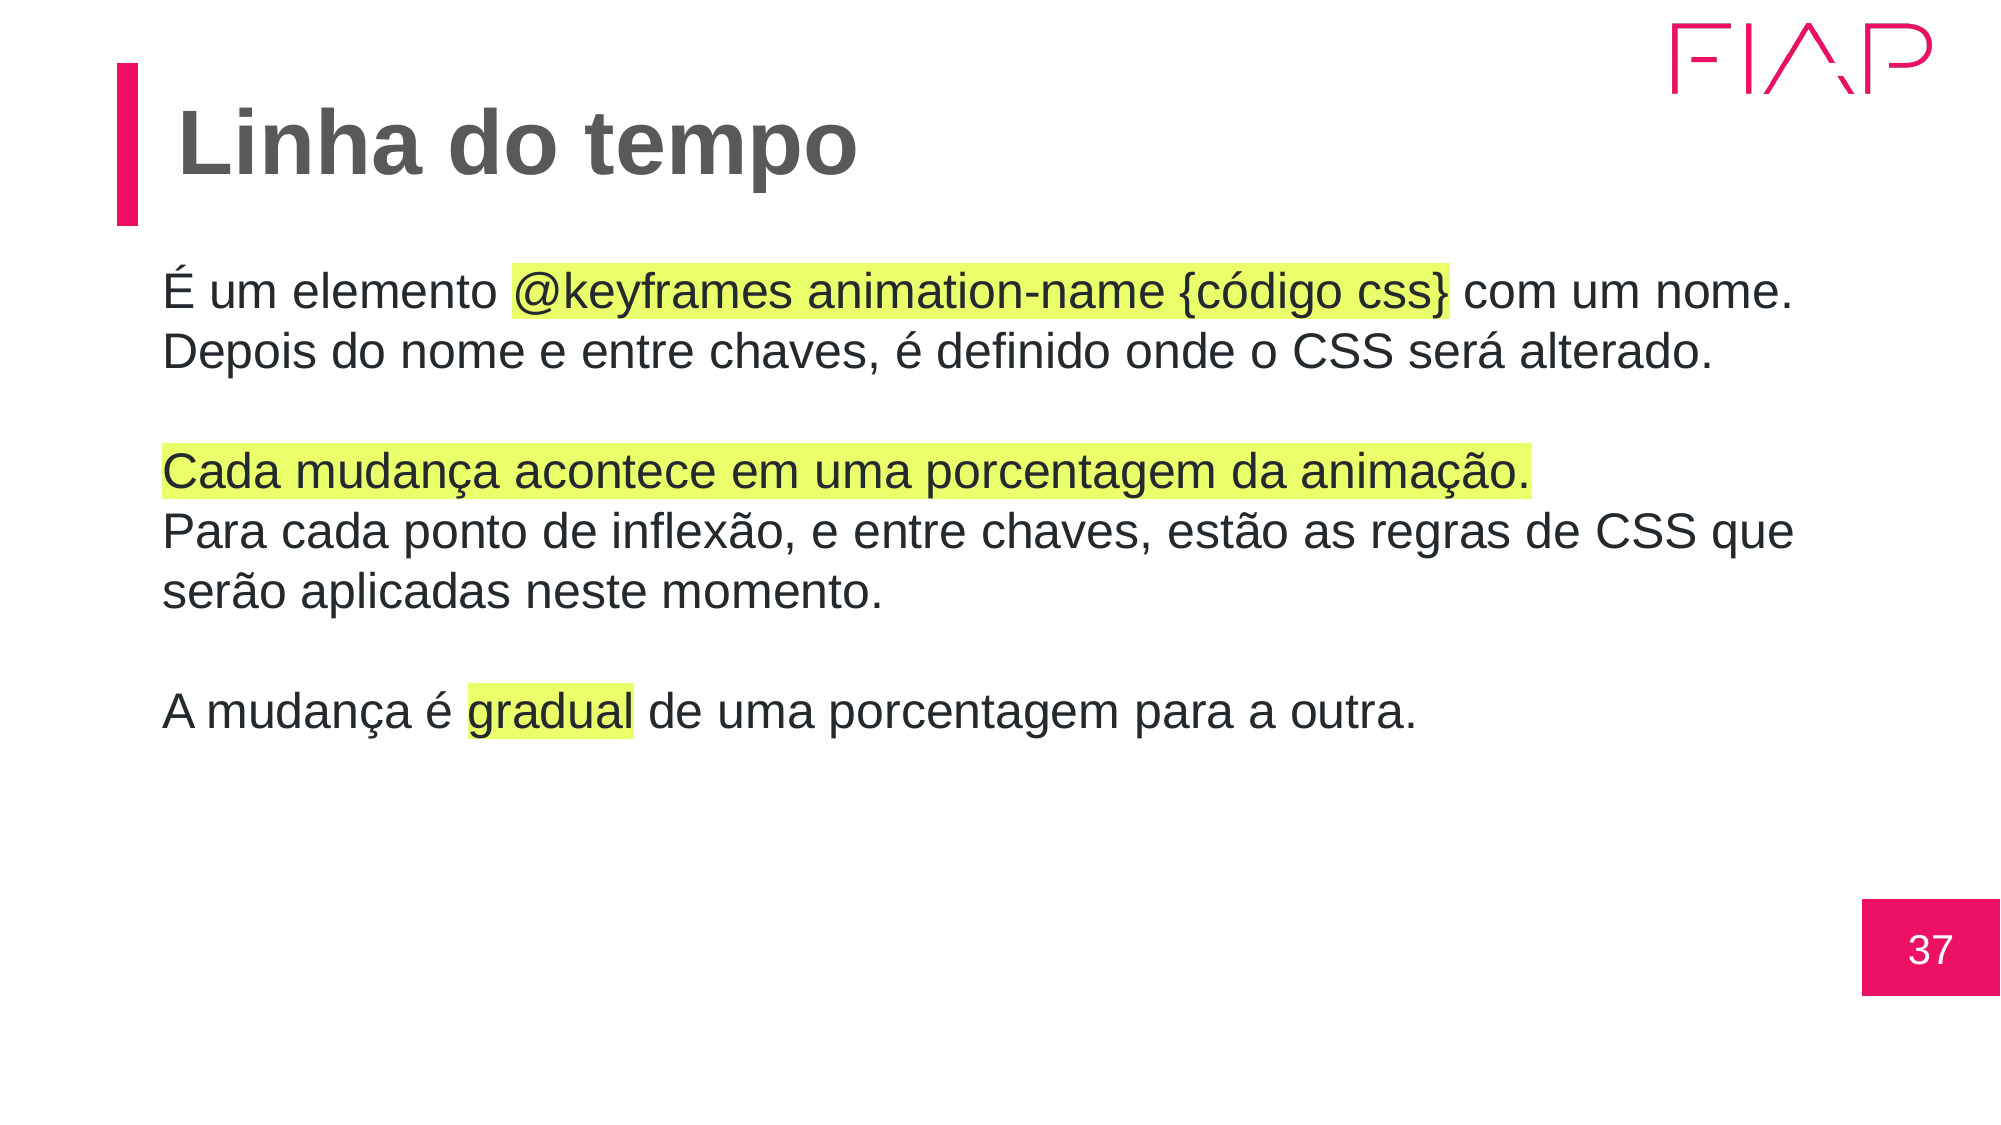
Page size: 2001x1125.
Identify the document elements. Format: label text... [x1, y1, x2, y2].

slide_number ‹#› [1862, 917, 2000, 978]
picture [1862, 899, 2000, 917]
text_box É um elemento @keyframes animation-name {código css} com um nome. Depois do nome e entre chaves, é definido onde o CSS será alterado. Cada mudança acontece em uma porcentagem da animação. Para cada ponto de inflexão, e entre chaves, estão as regras de CSS que serão aplicadas neste momento. A mudança é gradual de uma porcentagem para a outra. [147, 243, 1824, 864]
title Linha do tempo [137, 63, 1828, 226]
picture [1672, 23, 1932, 94]
picture [1862, 978, 2000, 996]
picture [117, 63, 137, 226]
